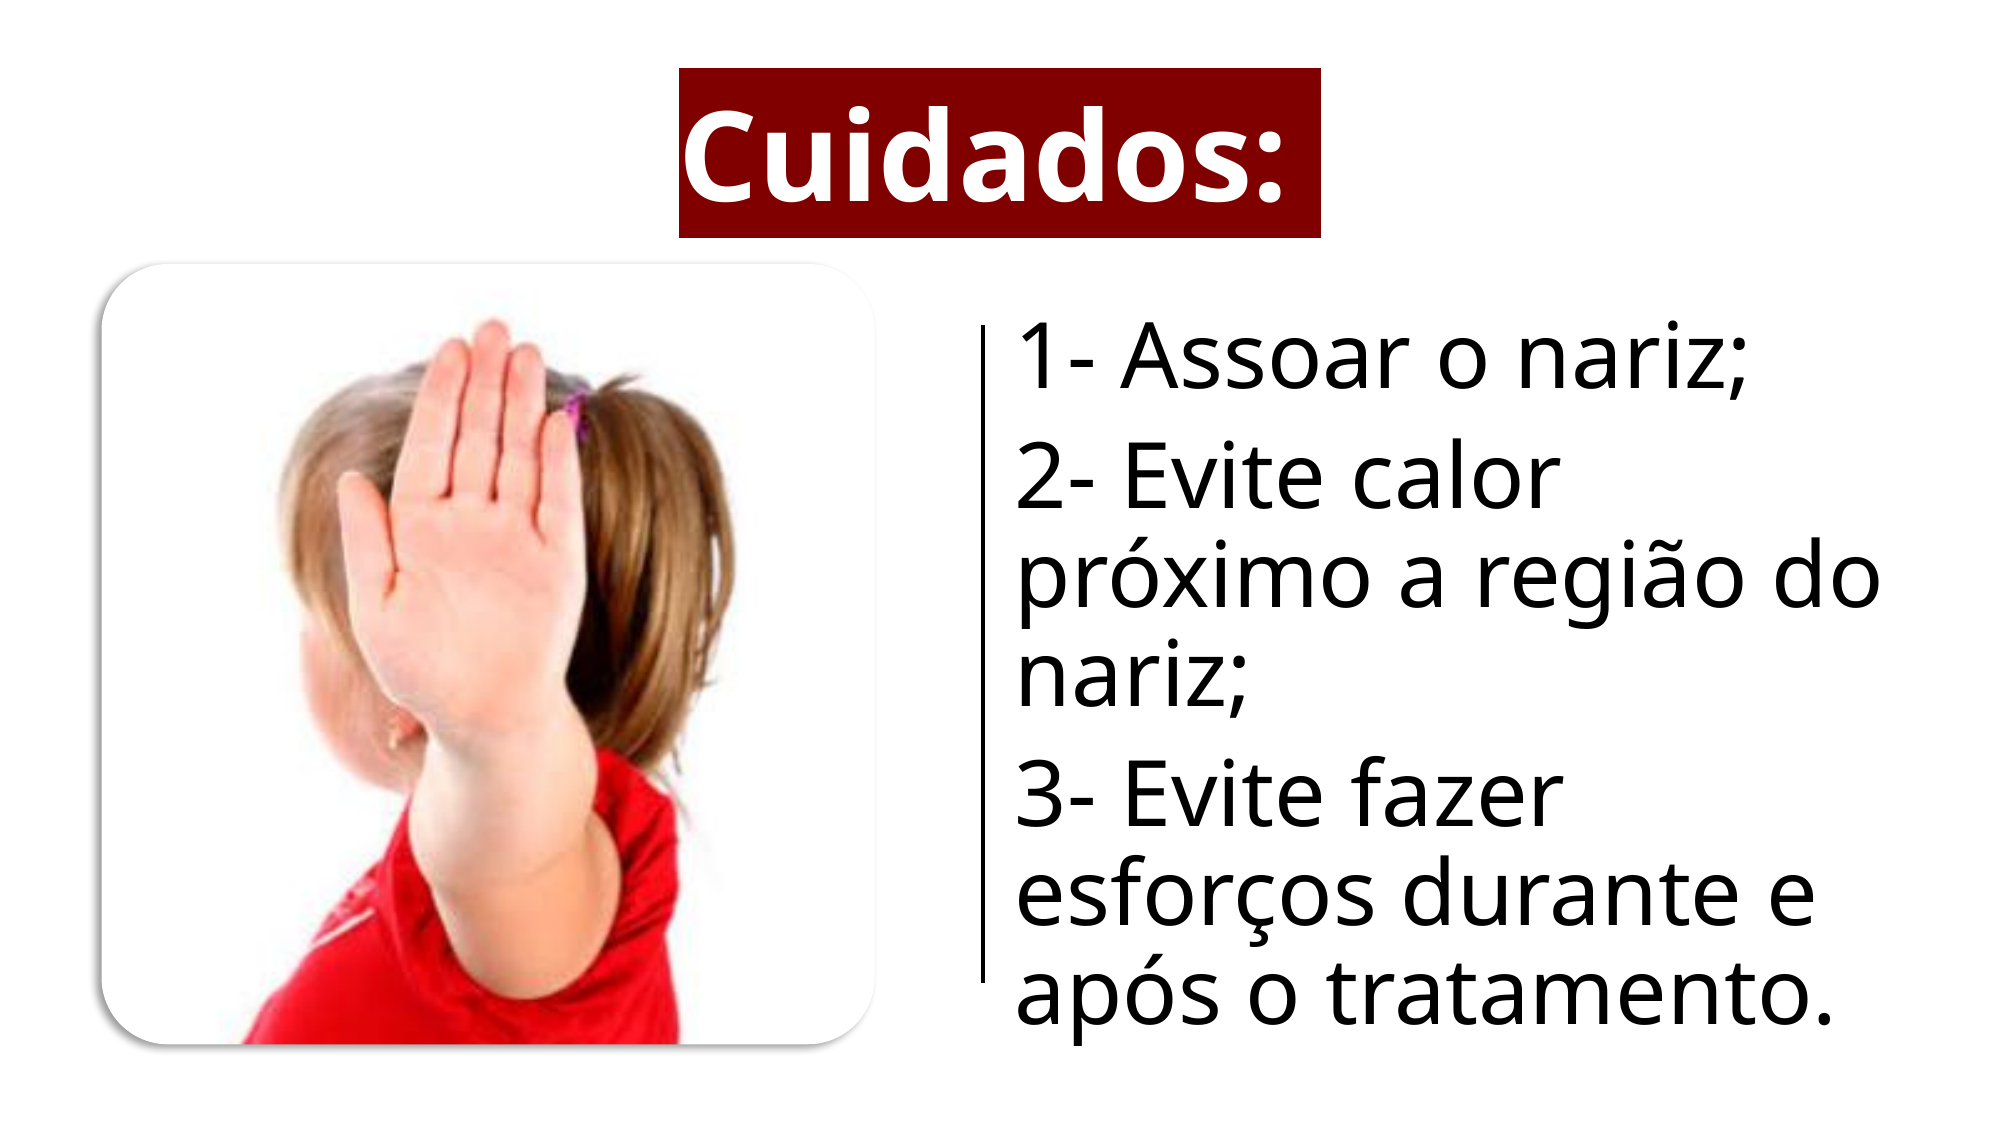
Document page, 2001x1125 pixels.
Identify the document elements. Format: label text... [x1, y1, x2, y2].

subtitle 1- Assoar o nariz; 2- Evite calor próximo a região do nariz; 3- Evite fazer esforços durante e após o tratamento. [999, 322, 1937, 1032]
title Cuidados: [488, 0, 1512, 323]
picture [100, 263, 876, 1045]
